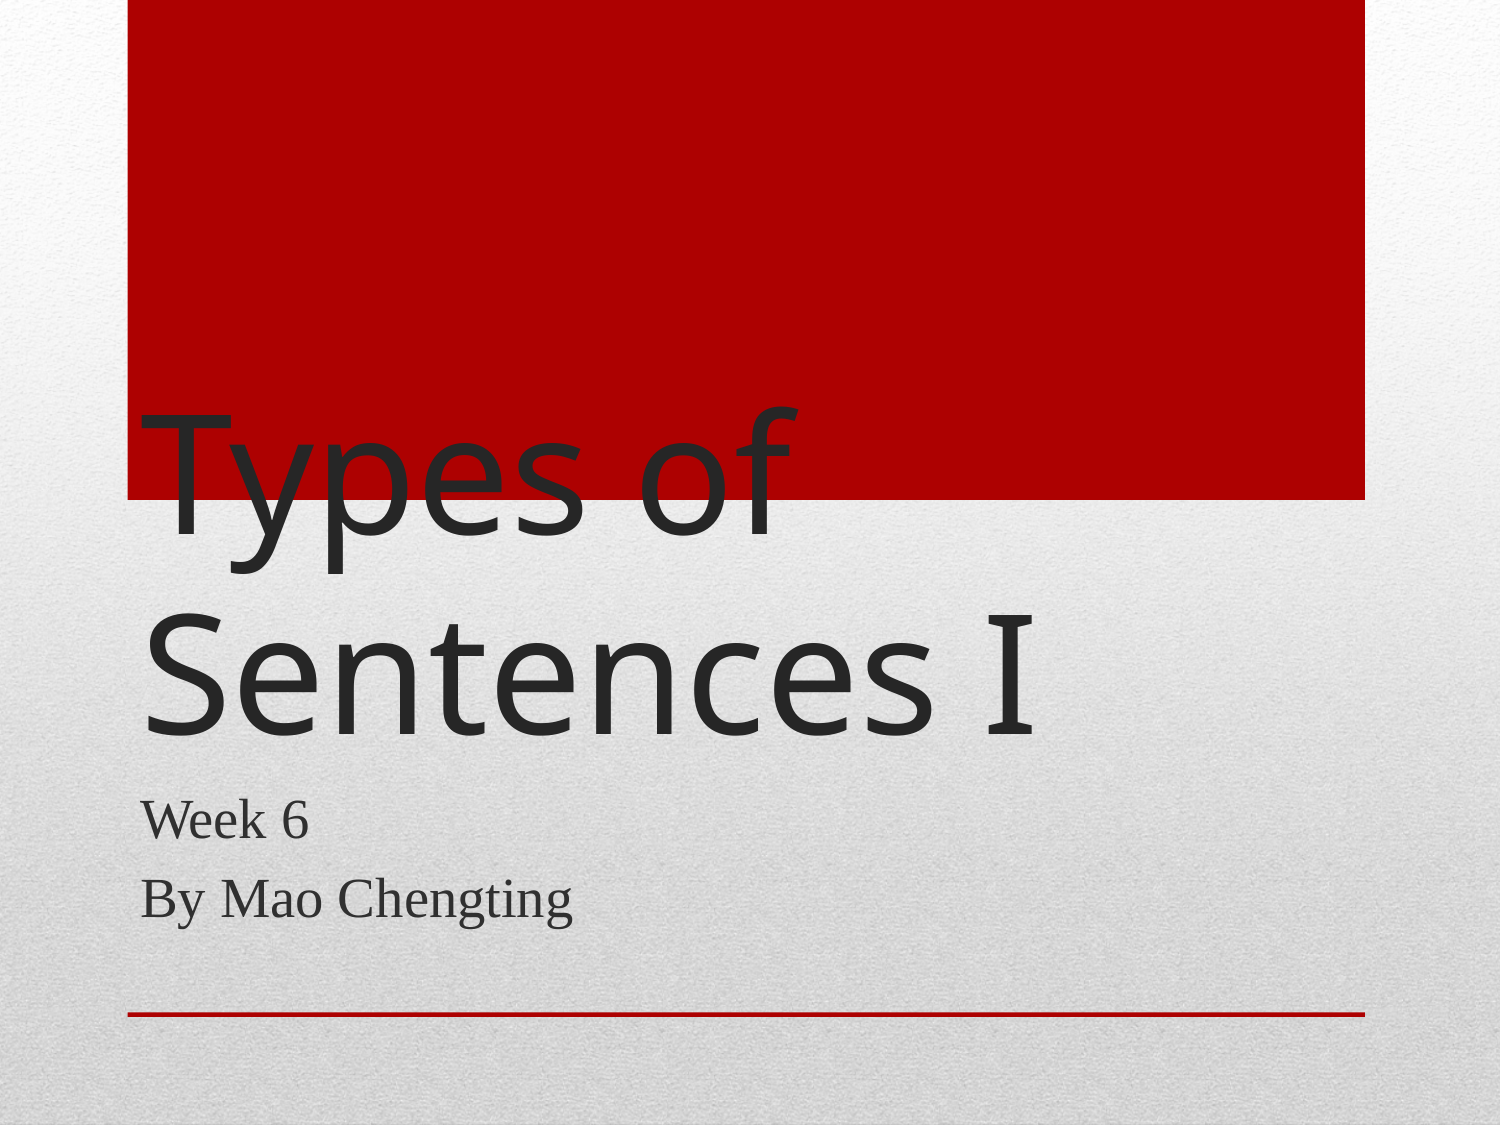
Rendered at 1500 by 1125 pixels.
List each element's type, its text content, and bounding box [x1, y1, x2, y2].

title Types of Sentences I [125, 525, 1363, 775]
subtitle Week 6 By Mao Chengting [125, 774, 1250, 938]
